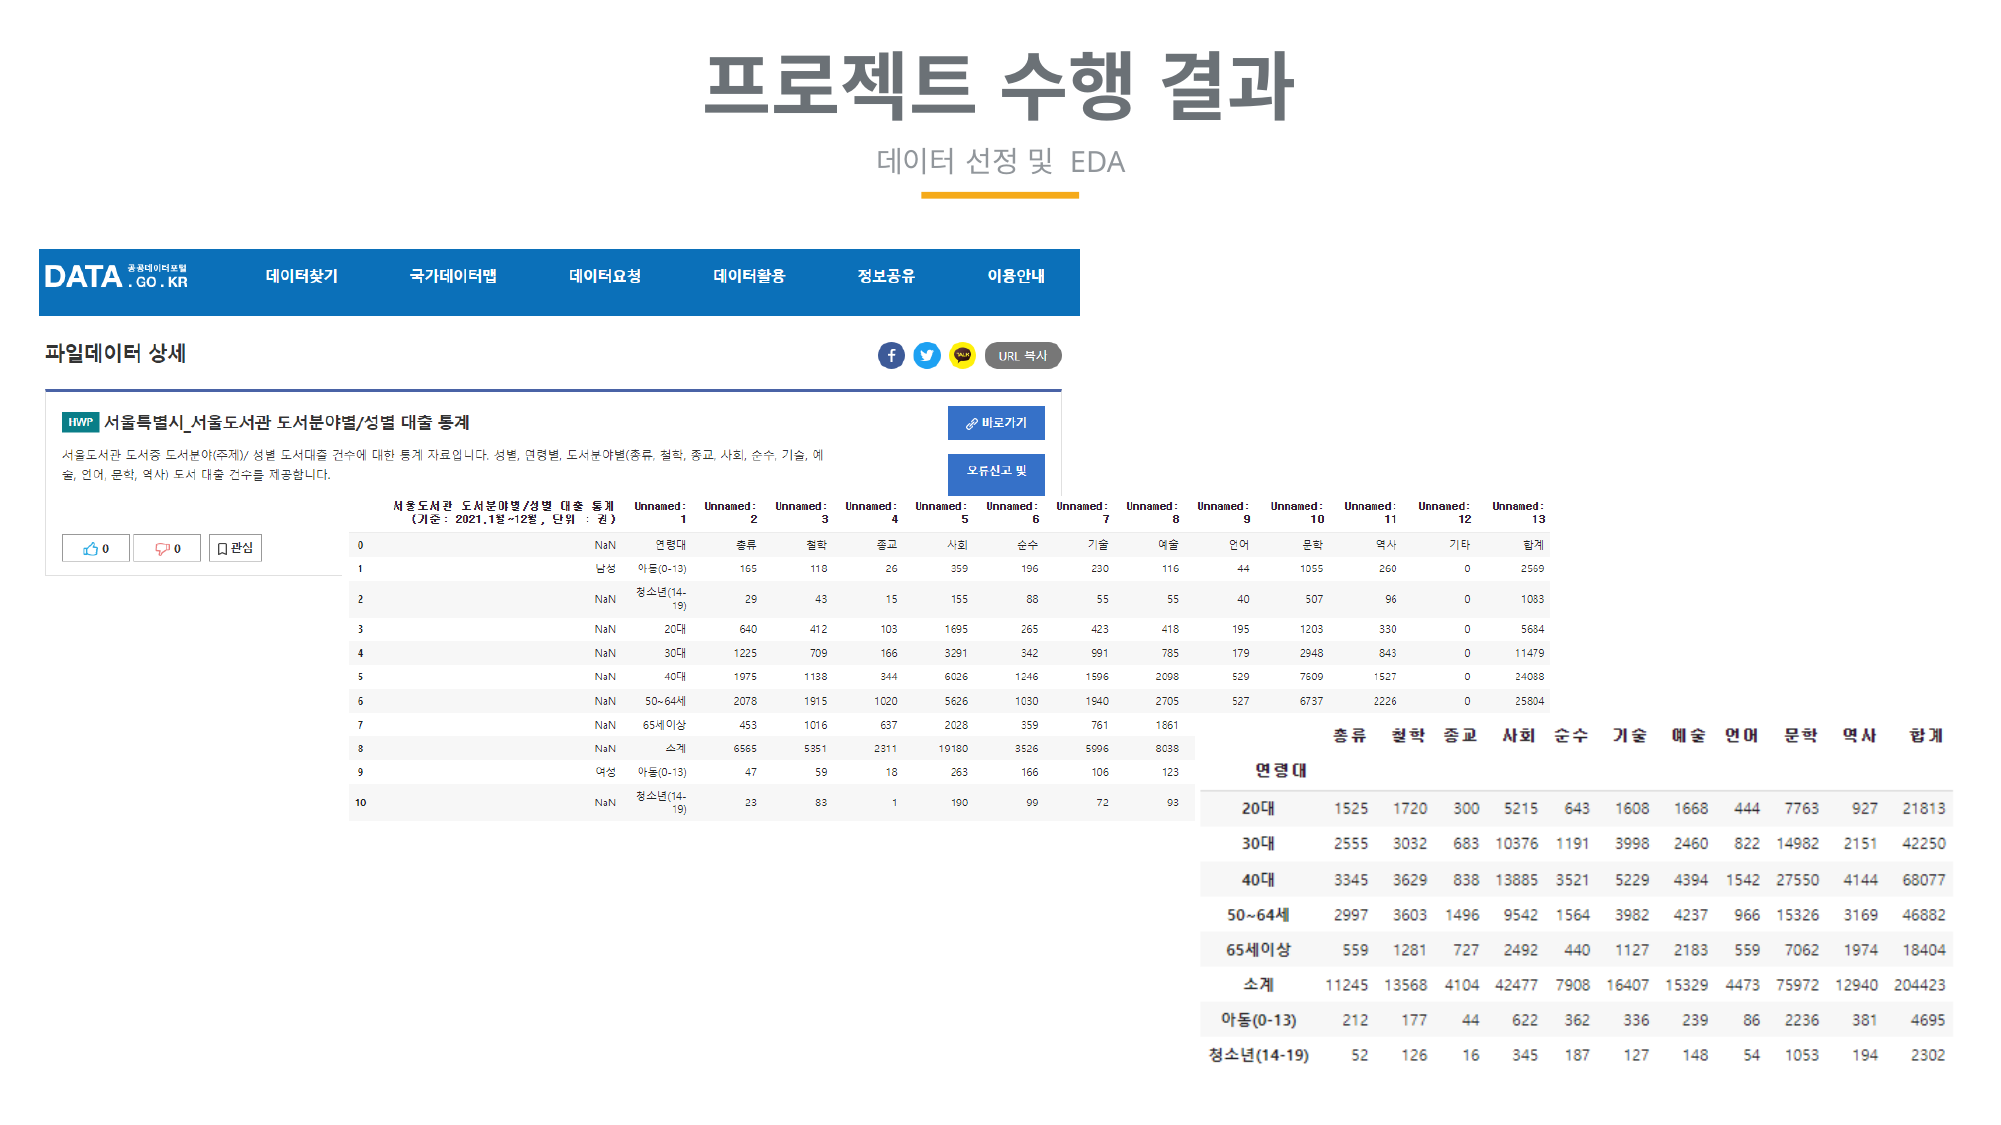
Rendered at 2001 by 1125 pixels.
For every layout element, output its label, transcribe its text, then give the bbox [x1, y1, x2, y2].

picture [39, 249, 1956, 1086]
text_box 프로젝트 수행 결과 [507, 39, 1493, 131]
text_box [921, 191, 1080, 199]
text_box 데이터 선정 및 EDA [271, 143, 1730, 179]
